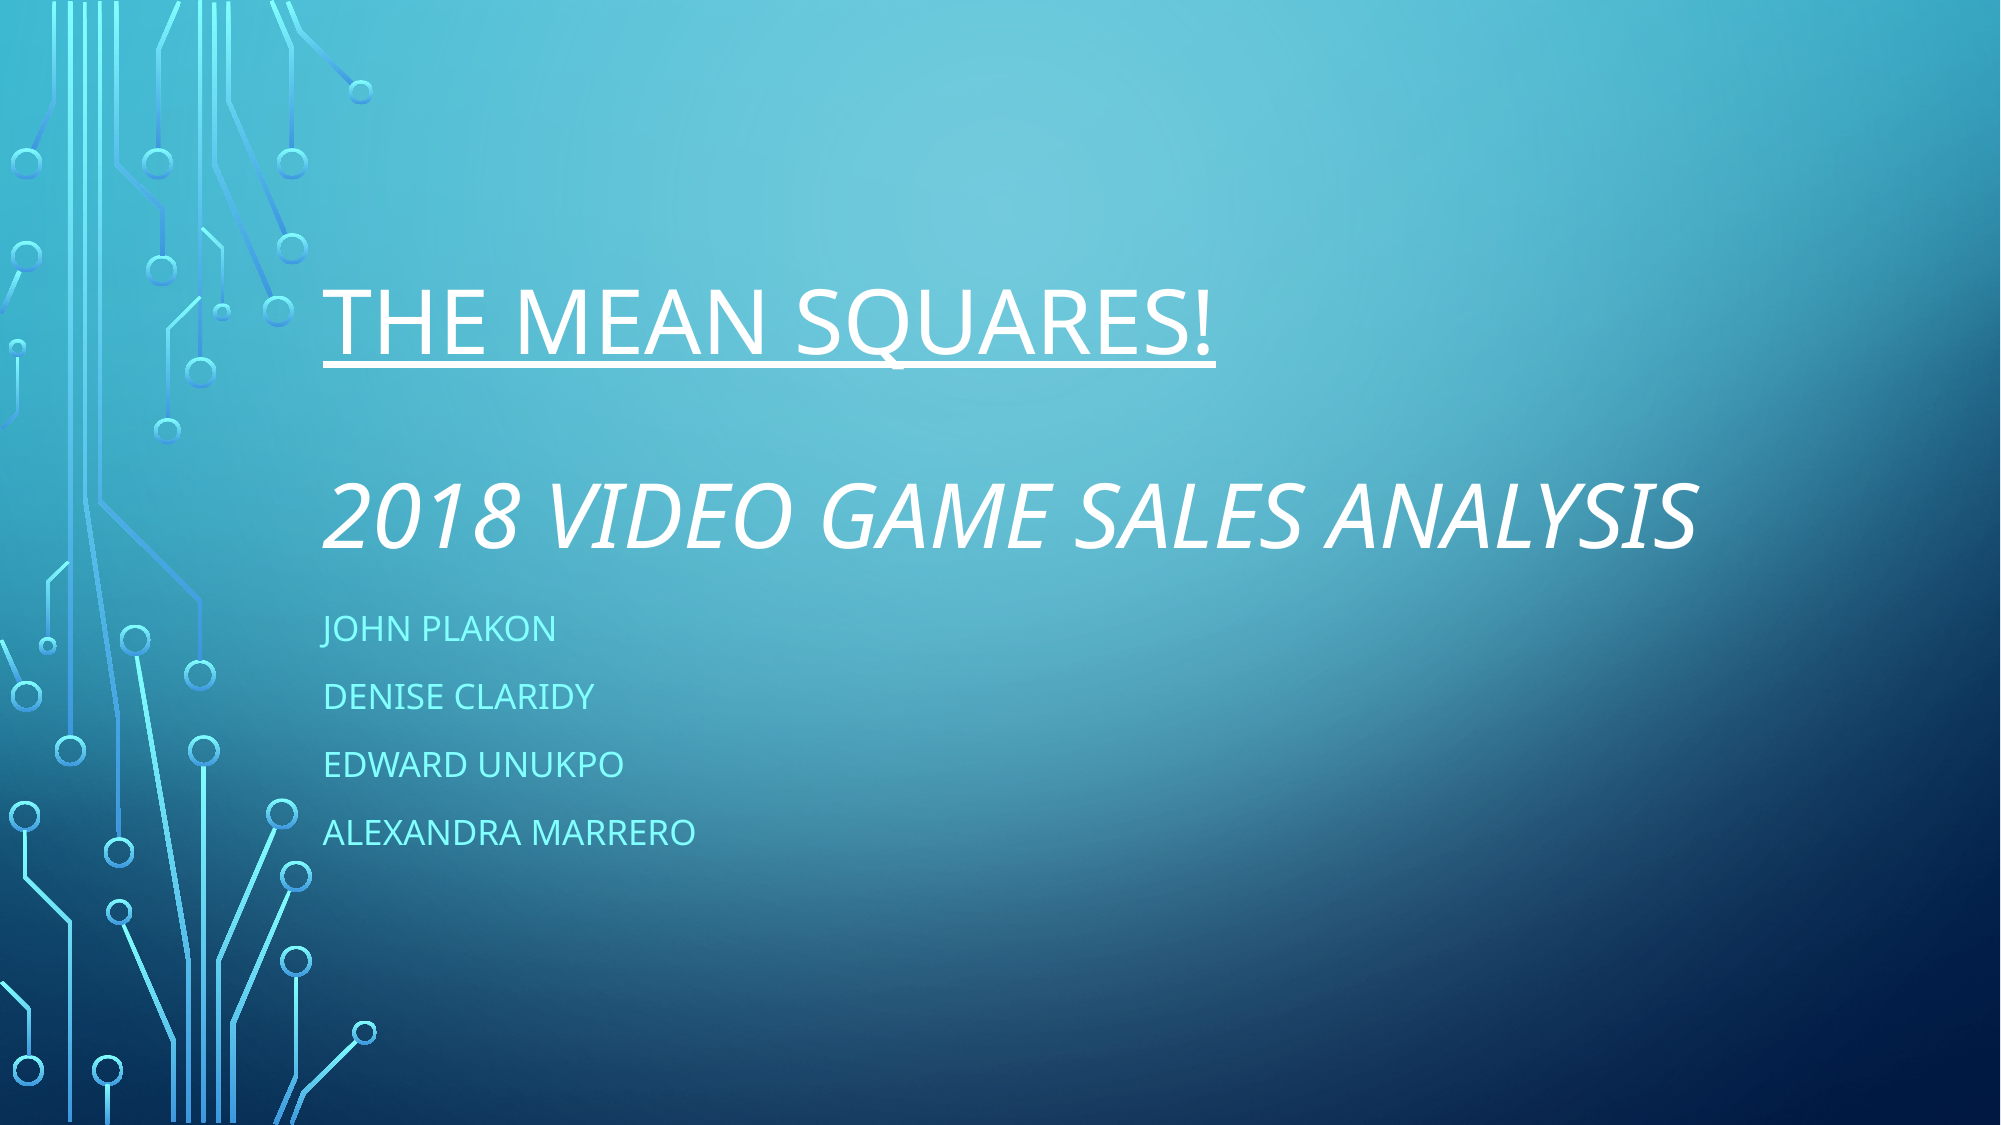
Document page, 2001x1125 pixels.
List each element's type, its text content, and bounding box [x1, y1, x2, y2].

subtitle John Plakon Denise Claridy Edward Unukpo Alexandra Marrero [307, 590, 1750, 863]
title THE Mean squares! 2018 VIDEO game sales Analysis [307, 184, 1750, 576]
